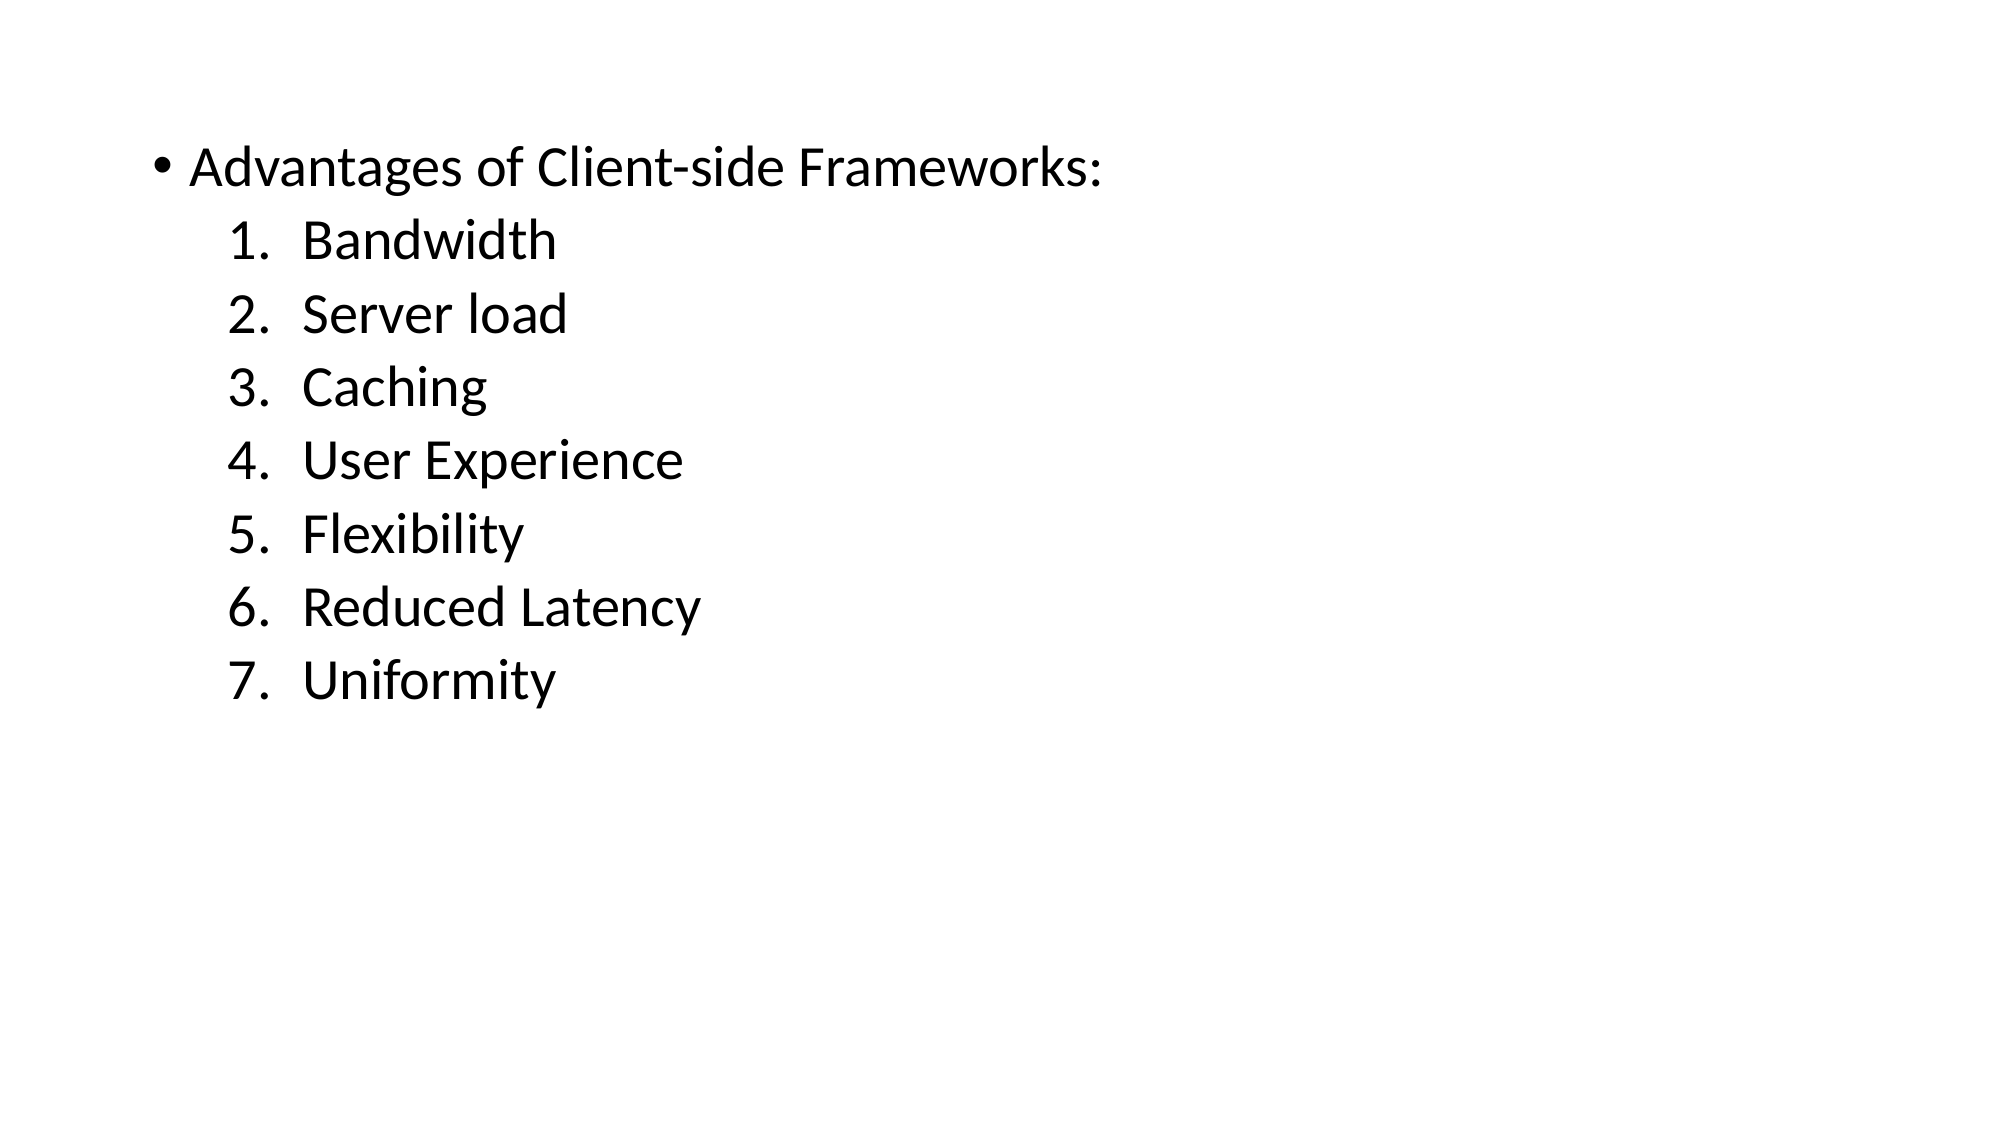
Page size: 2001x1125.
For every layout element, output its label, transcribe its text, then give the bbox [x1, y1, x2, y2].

list Advantages of Client-side Frameworks: Bandwidth Server load Caching User Experience Flexibility Reduced Latency Uniformity [137, 128, 1863, 1014]
